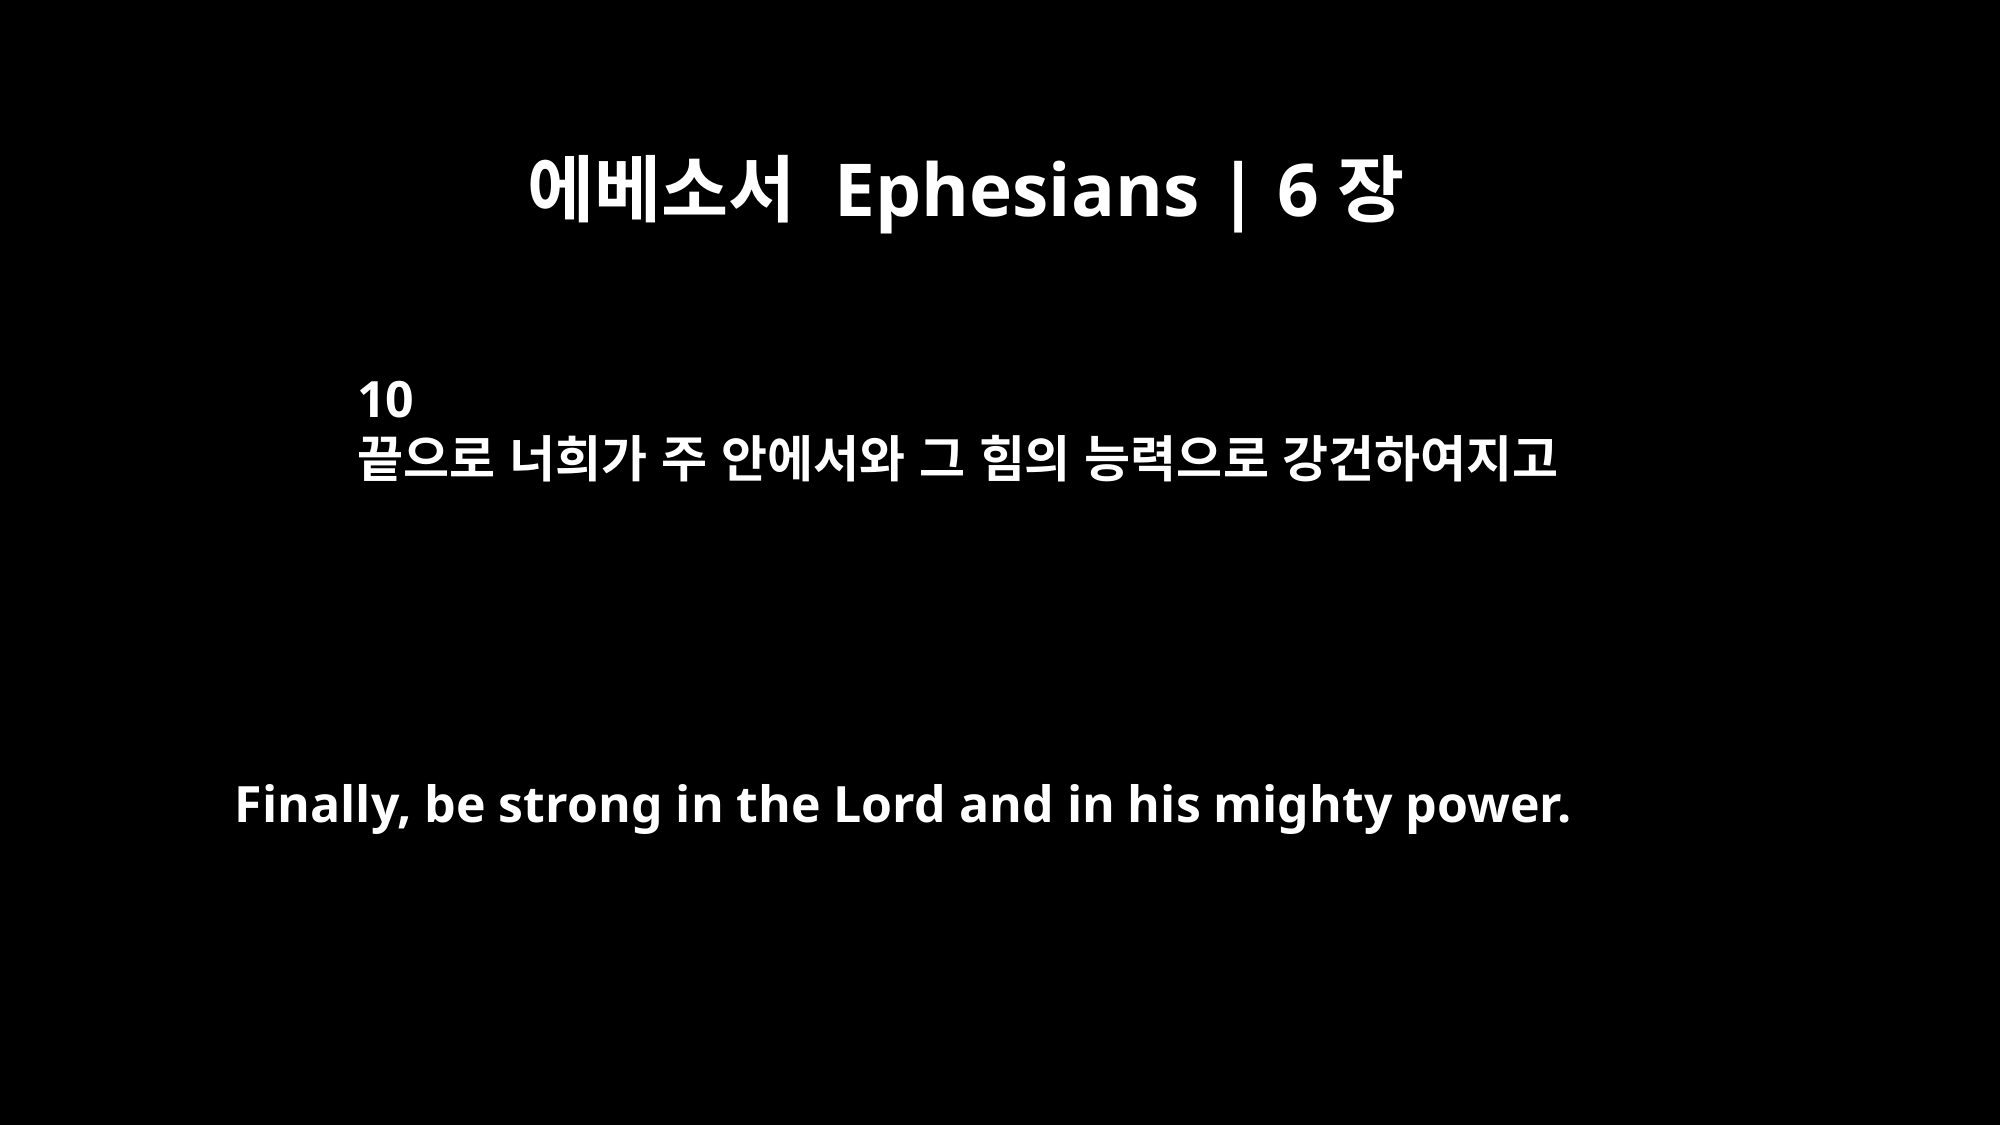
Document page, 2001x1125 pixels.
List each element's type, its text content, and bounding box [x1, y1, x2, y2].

text_box Finally, be strong in the Lord and in his mighty power. [220, 764, 1588, 840]
text_box 에베소서 Ephesians | 6장 [512, 136, 1420, 239]
text_box 10 끝으로 너희가 주 안에서와 그 힘의 능력으로 강건하여지고 [342, 359, 1575, 495]
